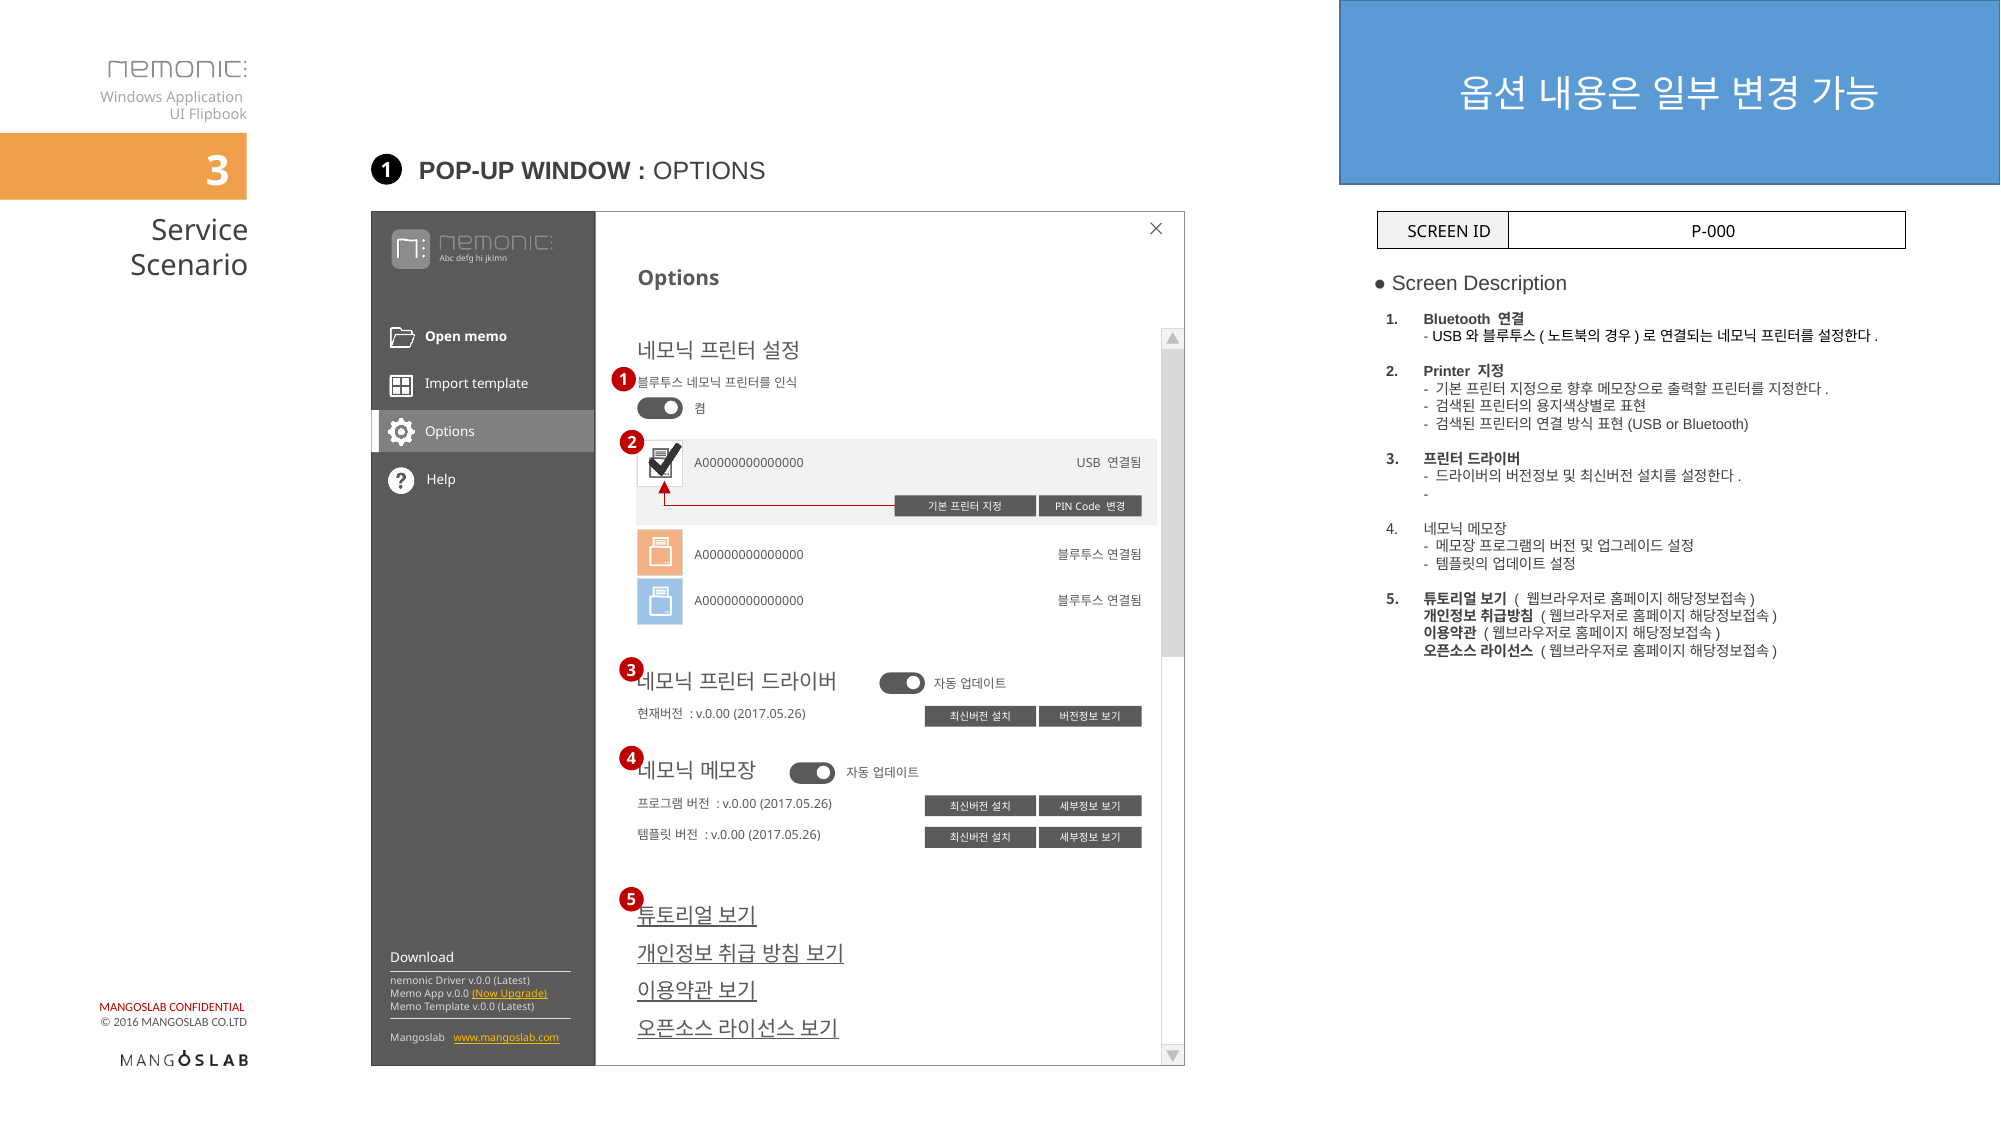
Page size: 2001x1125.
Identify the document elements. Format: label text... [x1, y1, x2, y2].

text_box USB 연결됨 [1019, 455, 1142, 471]
text_box A00000000000000 [694, 593, 817, 609]
text_box 옵션 내용은 일부 변경 가능 [1339, 0, 2000, 185]
text_box 1 [370, 152, 404, 186]
text_box 버전정보 보기 [1038, 705, 1143, 728]
picture [643, 437, 686, 481]
text_box 세부정보 보기 [1038, 826, 1143, 849]
text_box 네모닉 프린터 설정 [637, 337, 1071, 363]
text_box POP-UP WINDOW : OPTIONS [418, 154, 1339, 185]
text_box MANGOSLAB CONFIDENTIAL © 2016 MANGOSLAB CO.LTD [0, 999, 248, 1030]
text_box 세부정보 보기 [1038, 794, 1143, 817]
picture [121, 1050, 248, 1066]
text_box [664, 480, 895, 506]
picture [108, 60, 247, 78]
text_box 켬 [694, 401, 827, 417]
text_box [789, 762, 836, 784]
text_box 최신버전 설치 [924, 705, 1037, 728]
text_box 블루투스 연결됨 [1019, 546, 1142, 562]
text_box 프로그램 버전 : v.0.00 (2017.05.26) [637, 795, 885, 811]
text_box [879, 672, 925, 694]
text_box [636, 529, 684, 576]
table_header P-000 [1509, 212, 1905, 248]
text_box 현재버전 : v.0.00 (2017.05.26) [637, 706, 872, 722]
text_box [1150, 222, 1162, 235]
text_box 블루투스 연결됨 [1019, 592, 1142, 608]
text_box 기본 프린터 지정 [893, 494, 1037, 517]
picture [649, 536, 672, 567]
text_box Windows Application UI Flipbook [64, 88, 247, 122]
text_box [0, 132, 248, 201]
text_box 네모닉 프린터 드라이버 [636, 668, 1131, 694]
picture [649, 586, 672, 616]
text_box 최신버전 설치 [924, 826, 1037, 849]
text_box 5 [618, 885, 645, 913]
text_box 네모닉 메모장 [637, 758, 1132, 784]
text_box 튜토리얼 보기 개인정보 취급 방침 보기 이용약관 보기 오픈소스 라이선스 보기 [637, 890, 925, 1041]
text_box 템플릿 버전 : v.0.00 (2017.05.26) [637, 827, 885, 843]
text_box 3 [46, 143, 242, 194]
text_box 1 [610, 365, 637, 393]
text_box [595, 211, 1184, 1066]
text_box 2 [618, 428, 645, 456]
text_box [637, 397, 683, 419]
text_box 3 [618, 656, 645, 683]
text_box PIN Code 변경 [1038, 494, 1143, 517]
text_box ● Screen Description [1373, 269, 1642, 295]
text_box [371, 211, 595, 1066]
text_box 블루투스 네모닉 프린터를 인식 [637, 374, 1151, 390]
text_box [637, 440, 664, 487]
text_box 자동 업데이트 [846, 765, 979, 781]
table_header SCREEN ID [1378, 212, 1508, 248]
text_box A00000000000000 [694, 546, 817, 562]
text_box Service Scenario [0, 211, 249, 282]
text_box 최신버전 설치 [924, 794, 1037, 817]
text_box 4 [618, 744, 645, 772]
text_box 자동 업데이트 [933, 675, 1066, 691]
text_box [1161, 327, 1184, 1066]
text_box A00000000000000 [694, 455, 817, 471]
text_box Bluetooth 연결 - USB와 블루투스(노트북의 경우)로 연결되는 네모닉 프린터를 설정한다. Printer 지정 - 기본 프린터 지정으로 향후 메모장으로 출력할 프린터를 지정한다. - 검색된 프린터의 용지색상별로 표현 - 검색된 프린터의 연결 방식 표현(USB or Bluetooth) 프린터 드라이버 - 드라이버의 버전정보 및 최신버전 설치를 설정한다. - 네모닉 메모장 - 메모장 프로그램의 버전 및 업그레이드 설정 - 템플릿의 업데이트 설정 튜토리얼 보기 ( 웹브라우저로 홈페이지 해당정보접속) 개인정보 취급방침 (웹브라우저로 홈페이지 해당정보접속) 이용약관 (웹브라우저로 홈페이지 해당정보접속) 오픈소스 라이선스 (웹브라우저로 홈페이지 해당정보접속) [1385, 309, 1906, 677]
text_box Options [637, 264, 849, 290]
text_box [636, 577, 684, 625]
